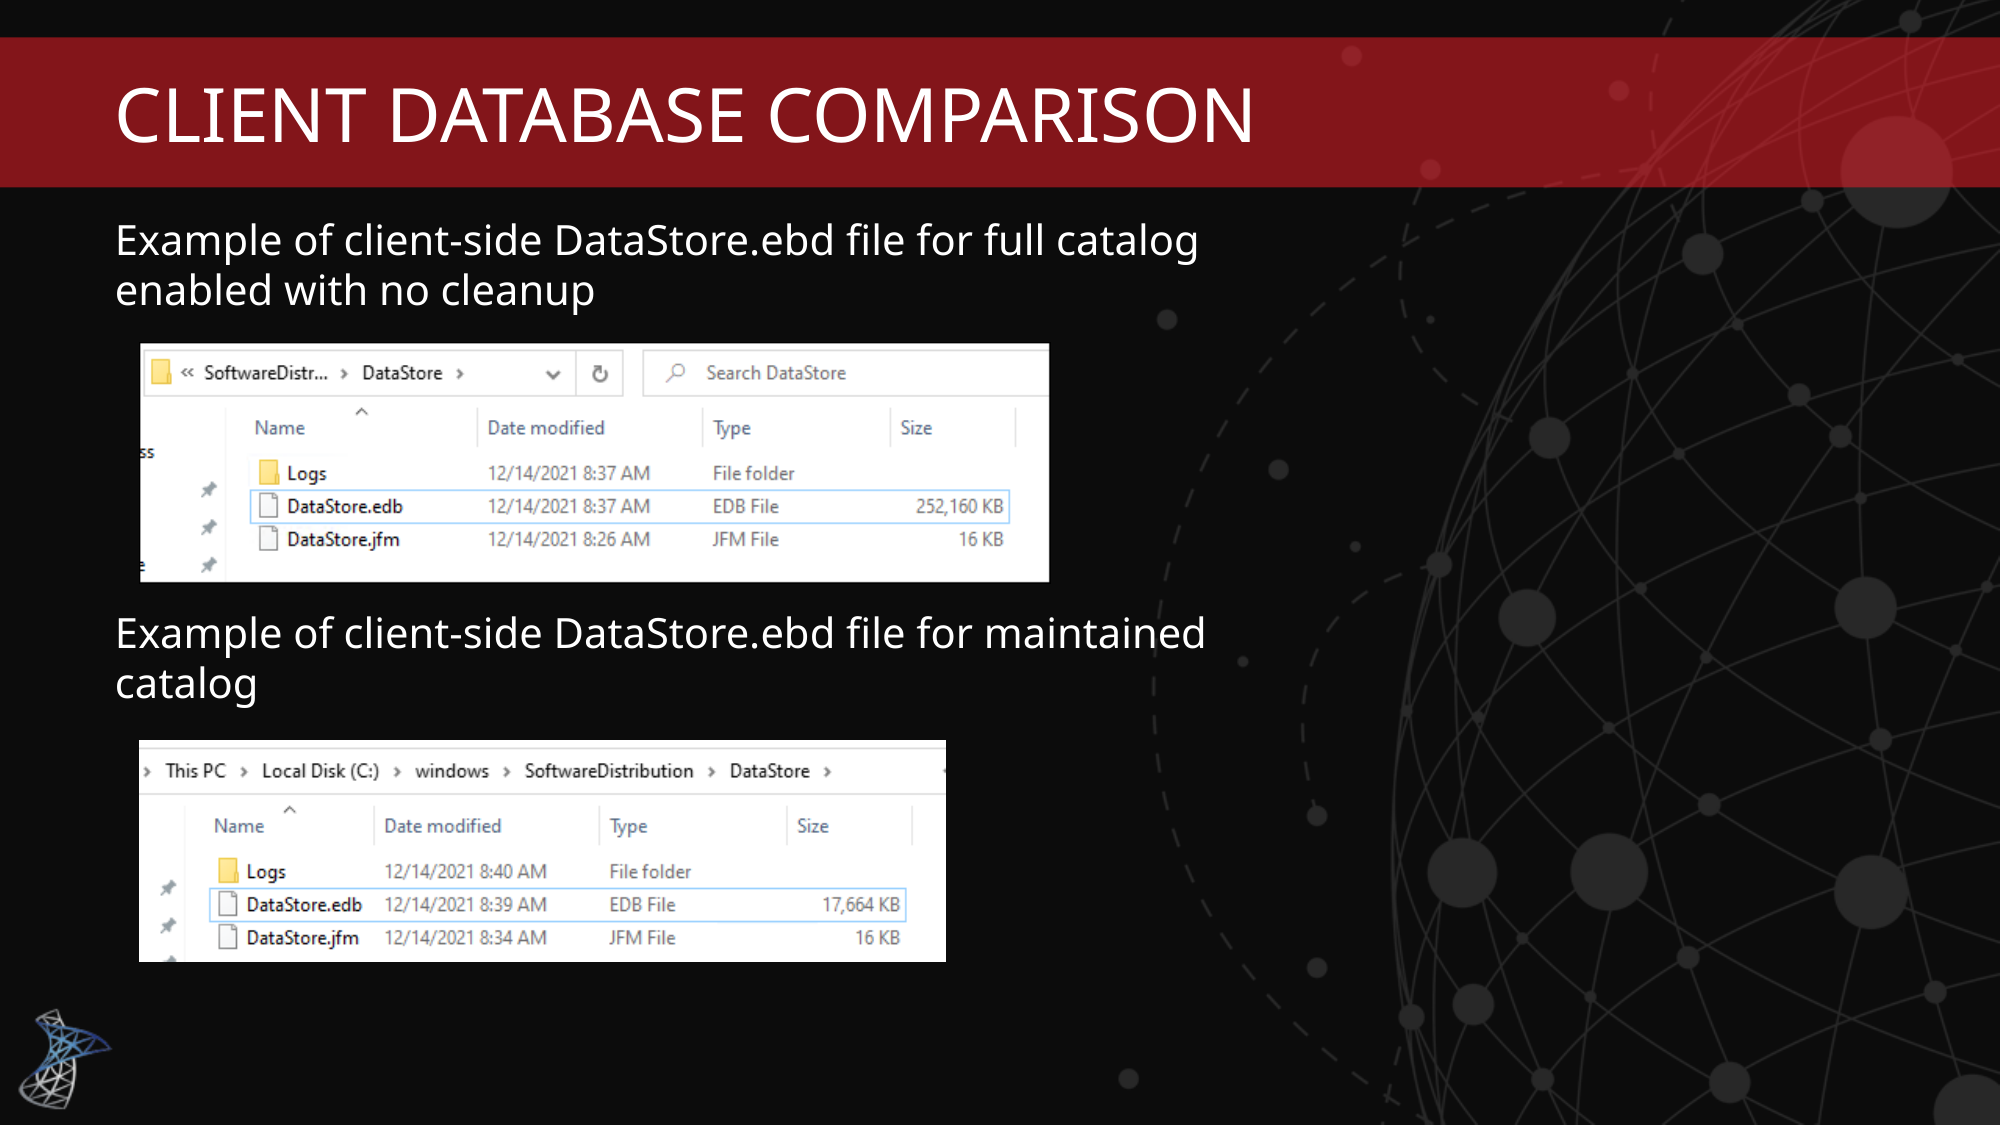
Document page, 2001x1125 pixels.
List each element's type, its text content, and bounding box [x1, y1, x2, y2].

picture [0, 188, 2000, 1125]
text_box Example of client-side DataStore.ebd file for maintained catalog [99, 599, 1285, 783]
list Example of client-side DataStore.ebd file for full catalog enabled with no cleanup [99, 206, 1286, 390]
picture [0, 0, 2000, 37]
title Client Database Comparison [99, 37, 1900, 188]
